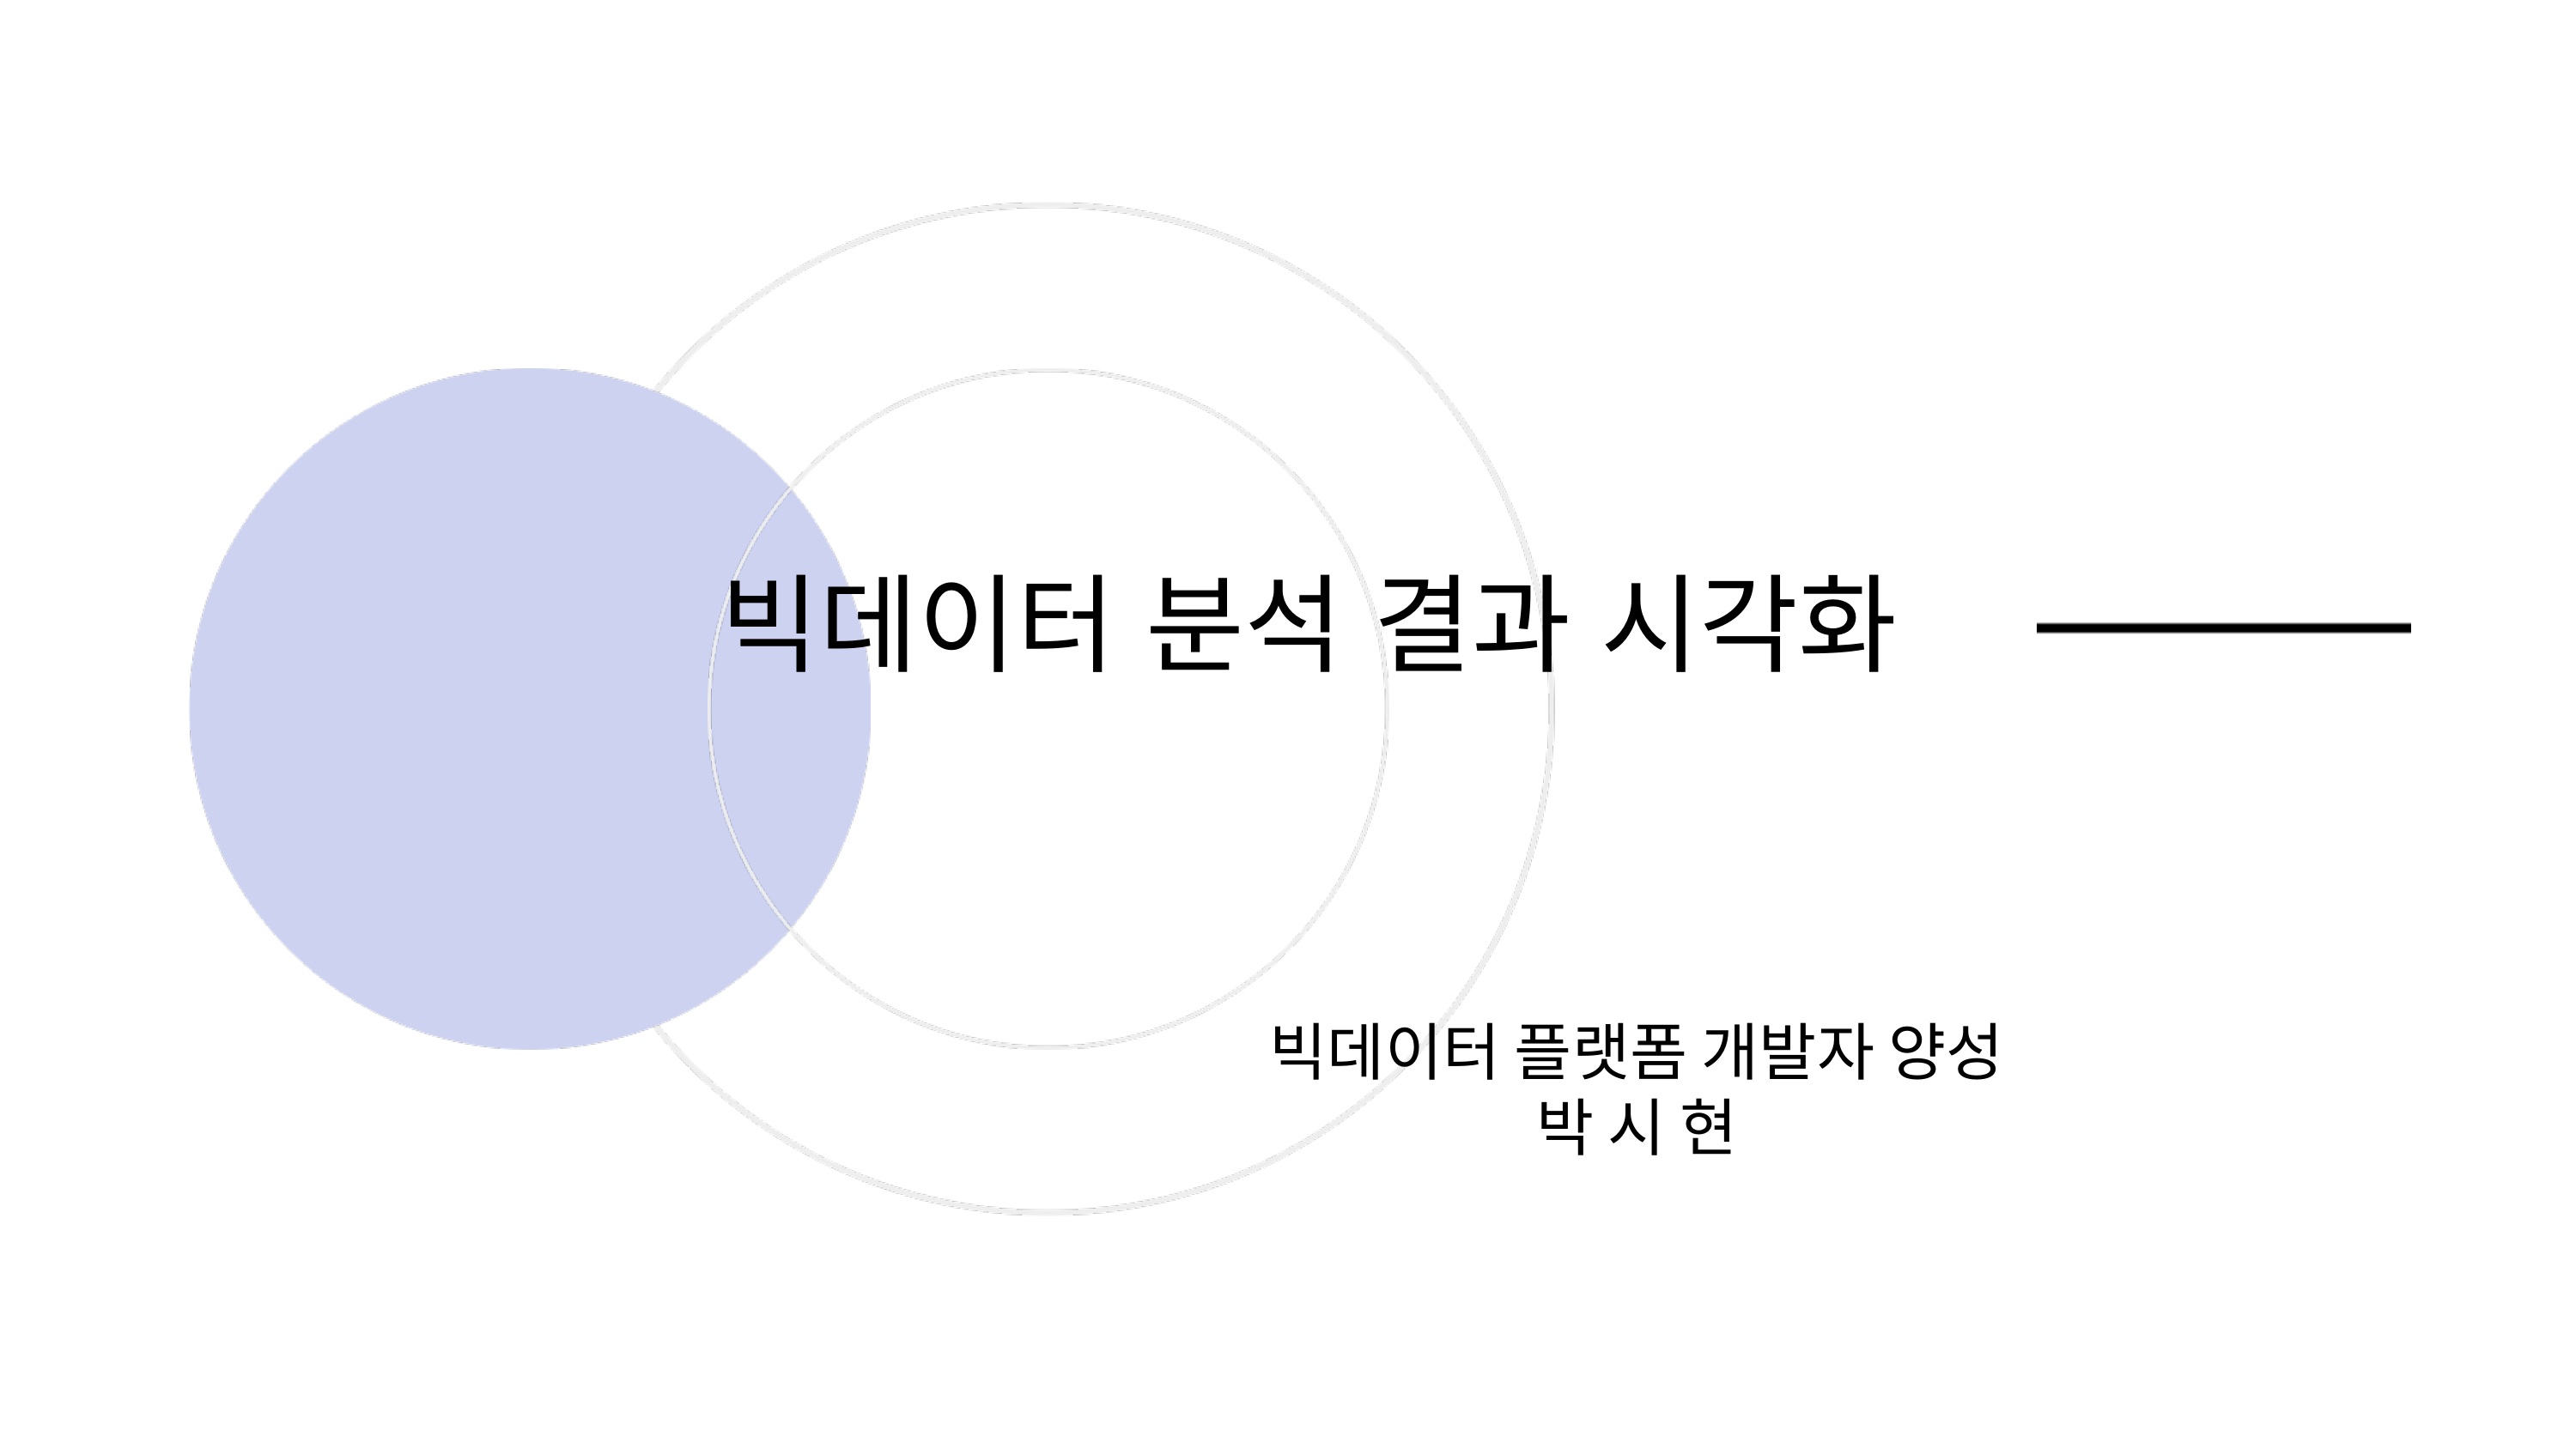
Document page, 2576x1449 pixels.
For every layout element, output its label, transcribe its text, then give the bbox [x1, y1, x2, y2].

text_box 빅데이터 플랫폼 개발자 양성 박 시 현 [1560, 1006, 2144, 1152]
text_box 빅데이터 분석 결과 시각화 [1560, 550, 2050, 713]
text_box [2037, 609, 2411, 647]
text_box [540, 202, 1556, 1217]
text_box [188, 368, 706, 1050]
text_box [708, 368, 1389, 1050]
